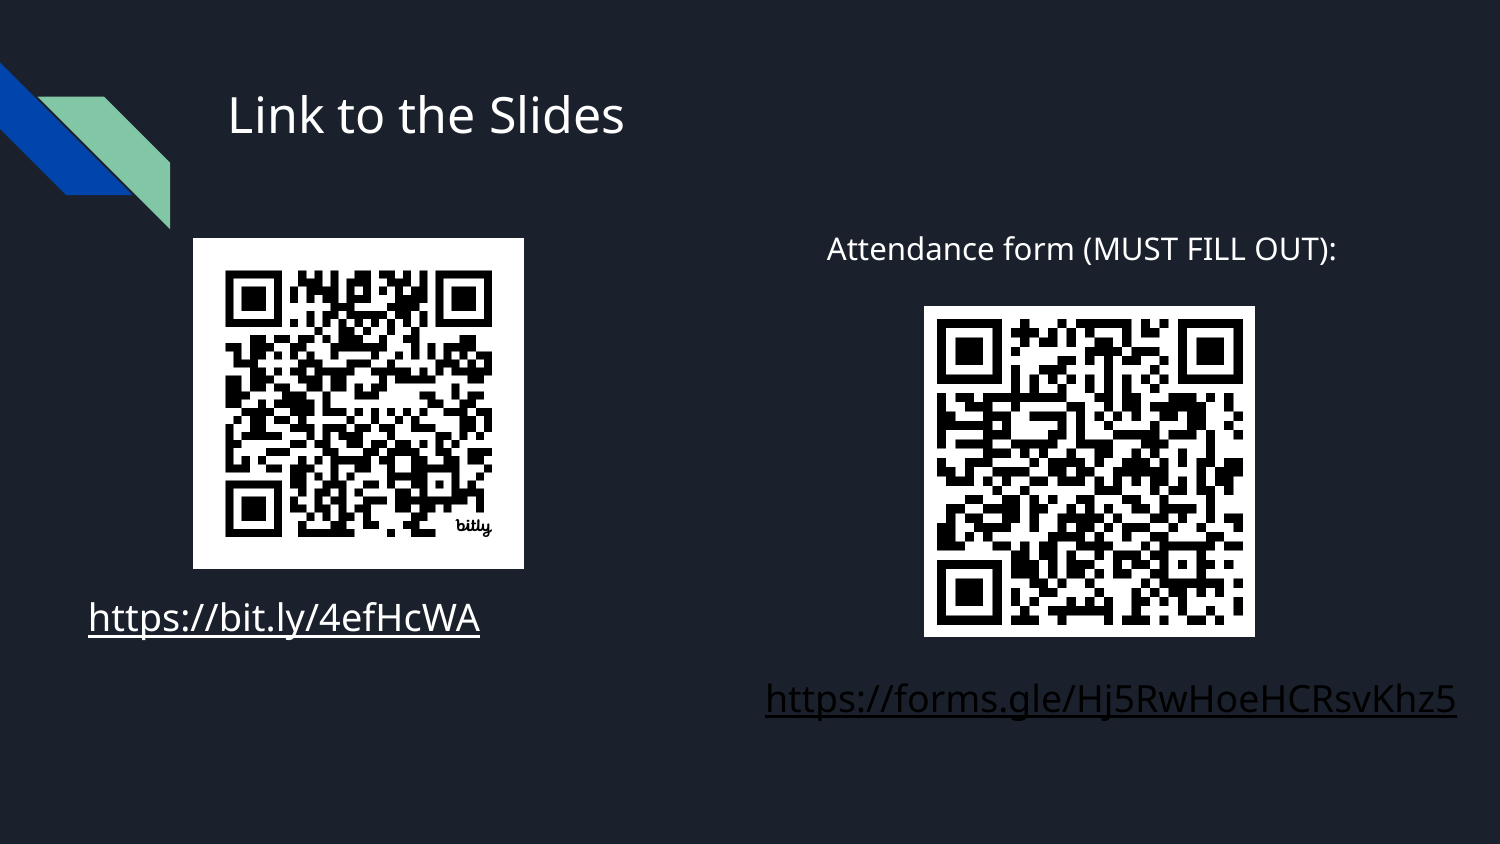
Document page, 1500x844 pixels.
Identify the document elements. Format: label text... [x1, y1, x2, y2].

title Link to the Slides [212, 64, 1368, 215]
text_box https://forms.gle/Hj5RwHoeHCRsvKhz5 [750, 659, 1482, 741]
list https://bit.ly/4efHcWA [72, 568, 644, 660]
picture [924, 305, 1255, 637]
picture [192, 237, 524, 569]
text_box Attendance form (MUST FILL OUT): [811, 214, 1500, 282]
